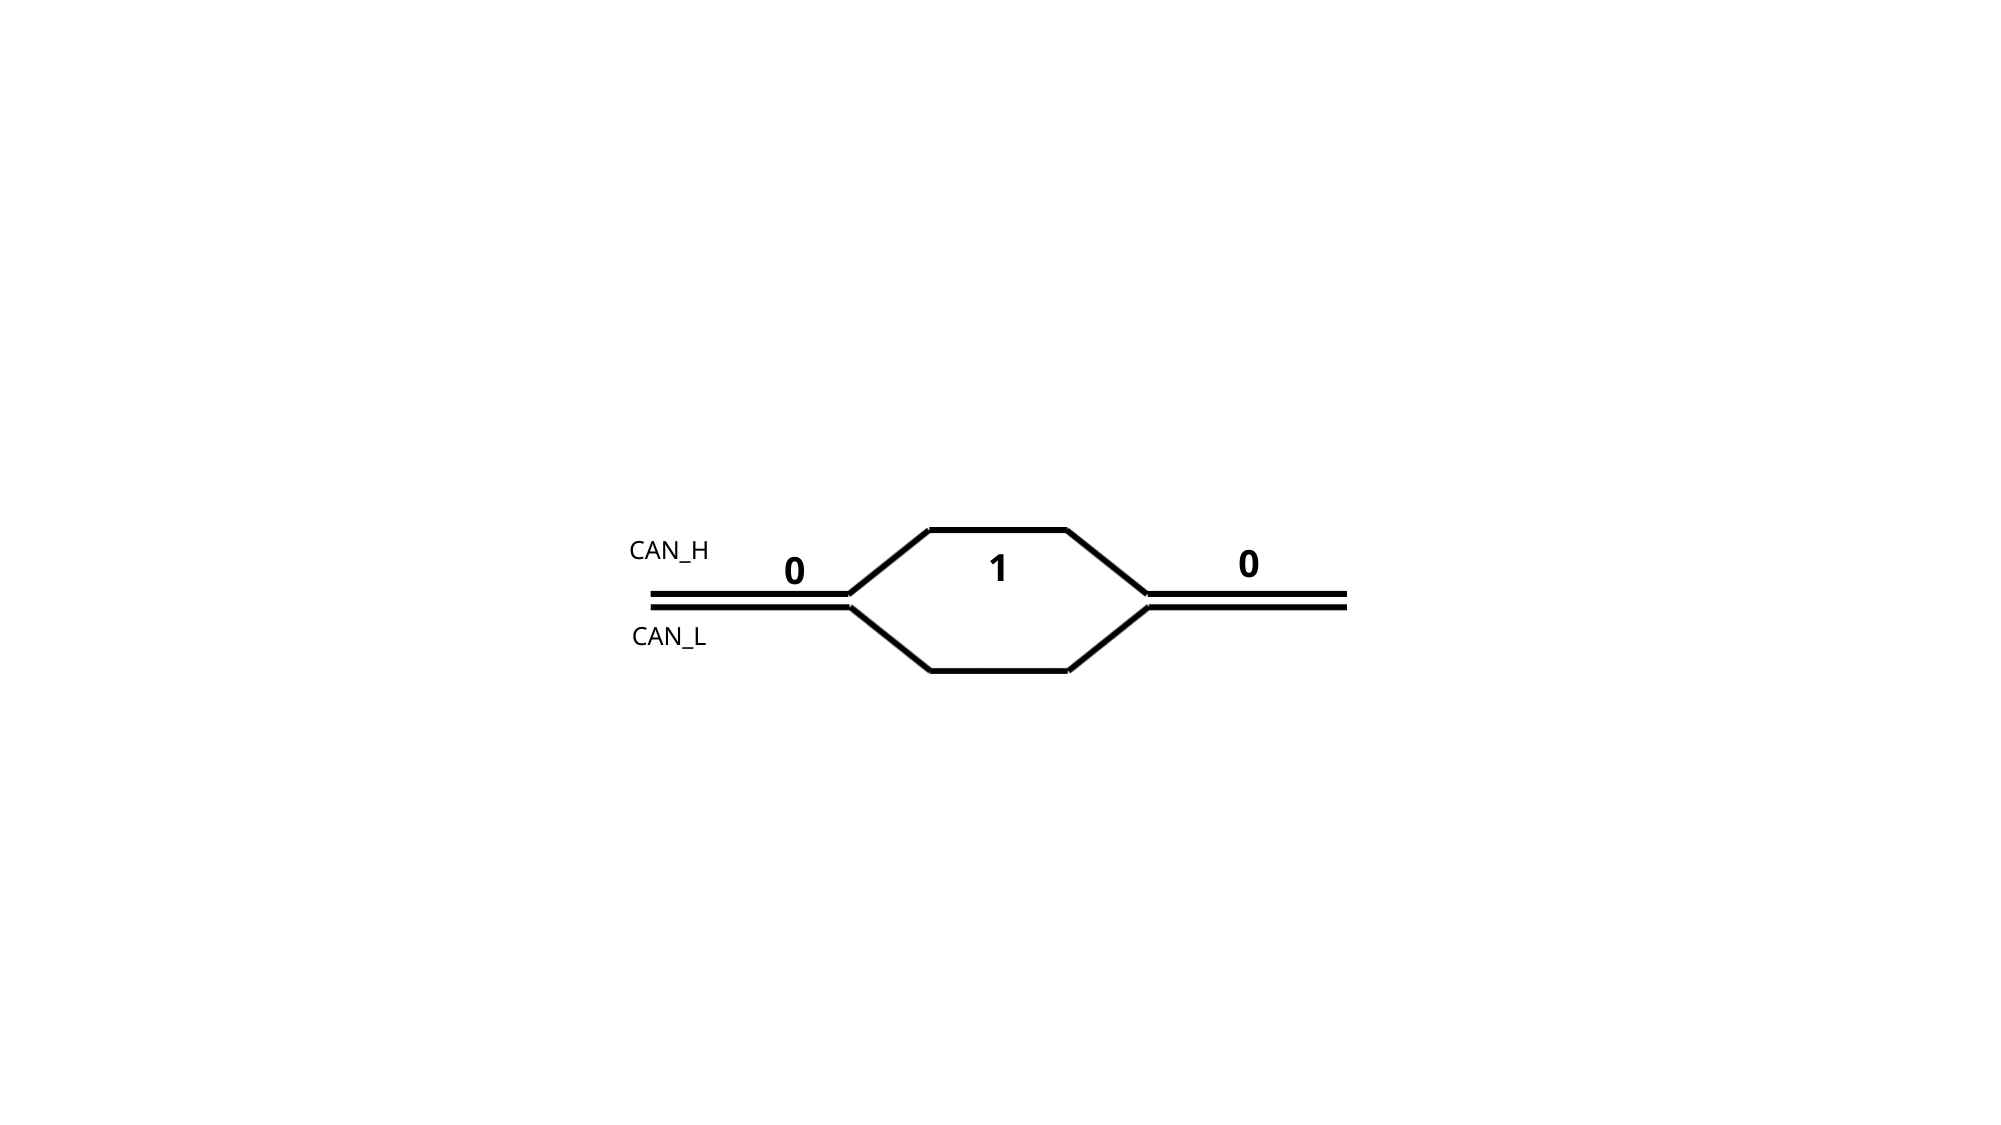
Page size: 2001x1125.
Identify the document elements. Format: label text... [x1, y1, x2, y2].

text_box CAN_L [590, 613, 650, 658]
text_box CAN_H [590, 527, 650, 573]
picture [650, 527, 1347, 598]
picture [650, 603, 1347, 674]
